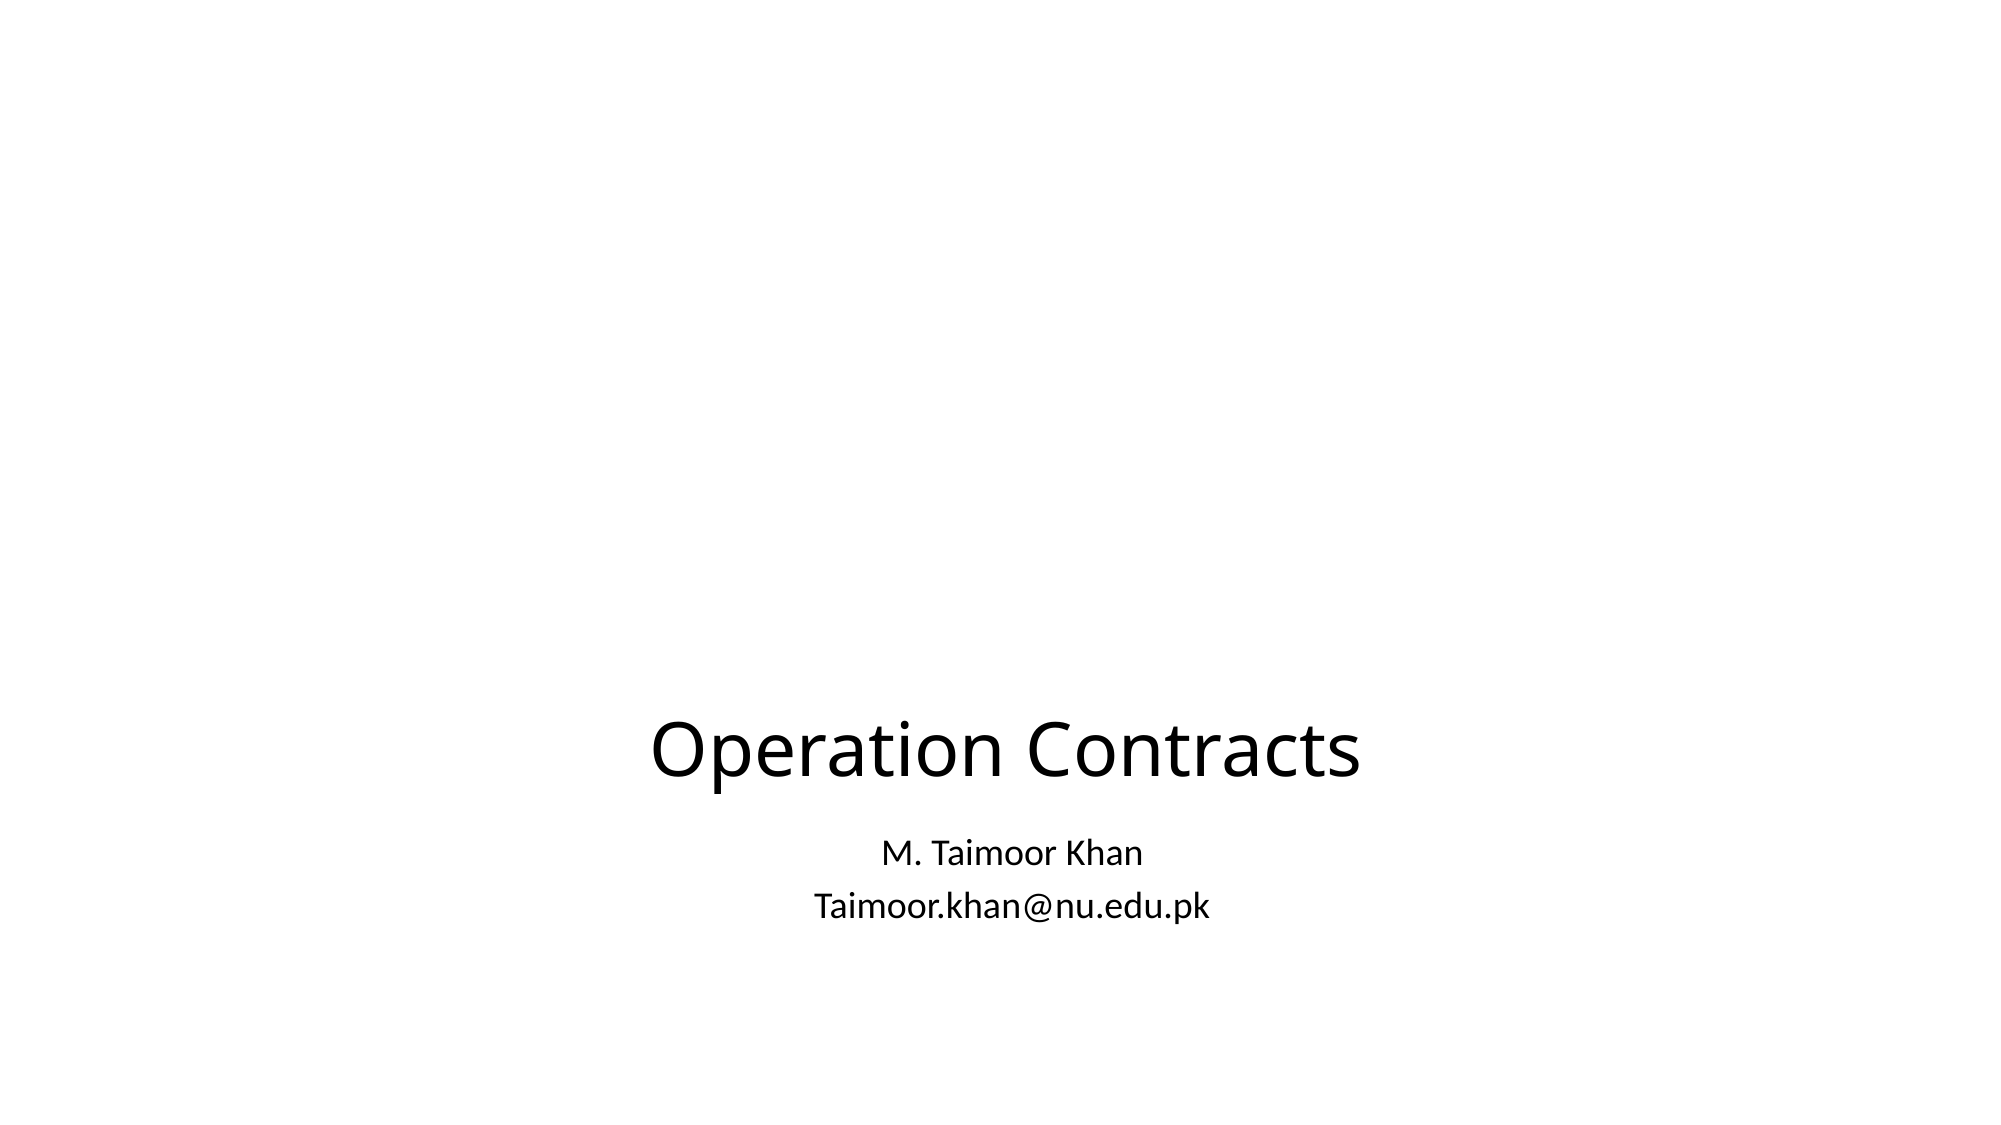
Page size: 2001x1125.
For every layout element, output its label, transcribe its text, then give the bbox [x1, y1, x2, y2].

subtitle M. Taimoor Khan Taimoor.khan@nu.edu.pk [450, 825, 1575, 935]
title Operation Contracts [412, 600, 1600, 800]
